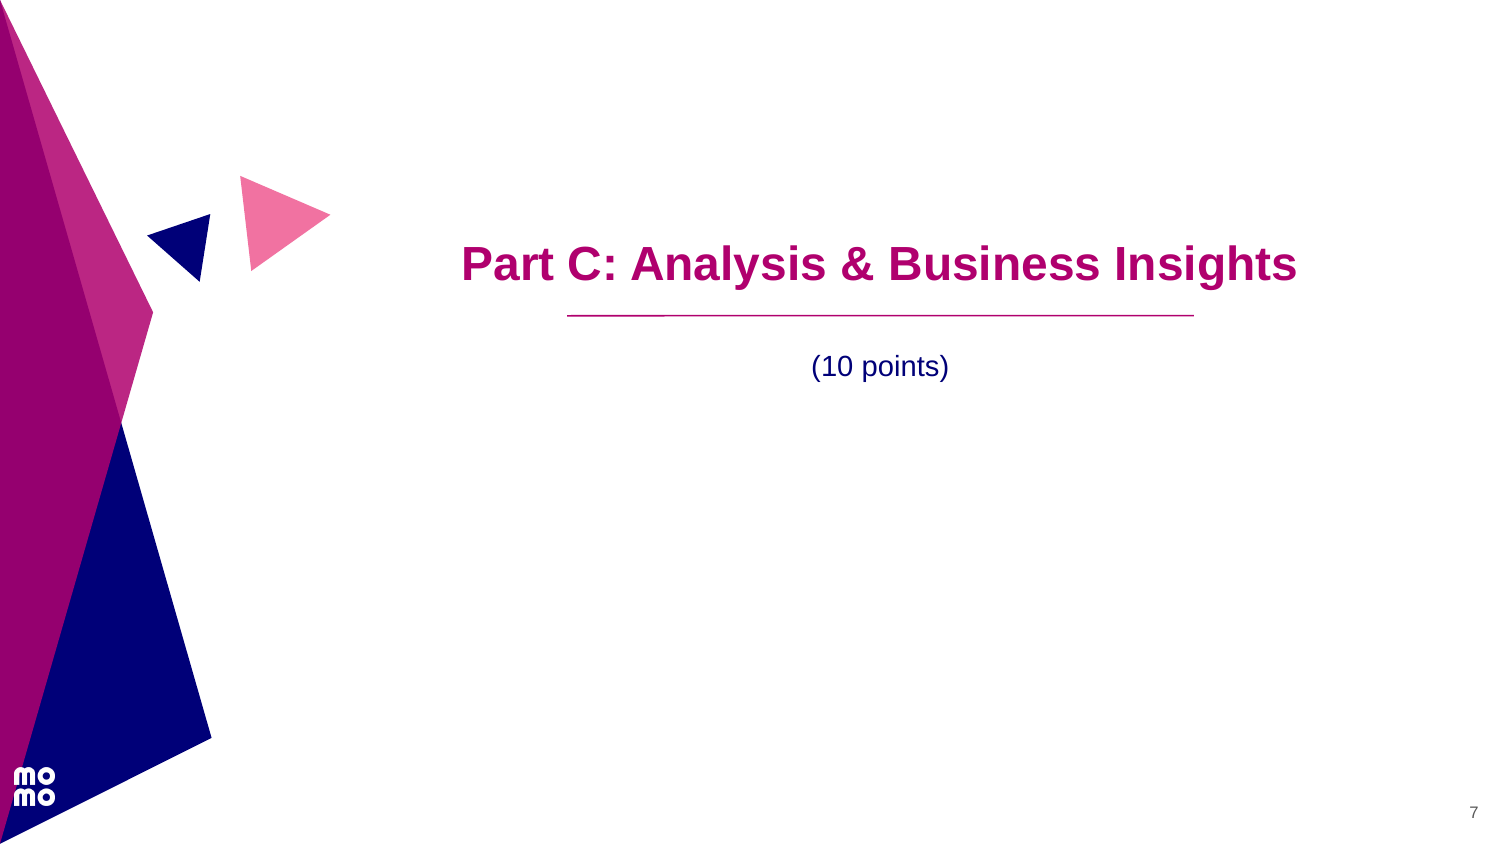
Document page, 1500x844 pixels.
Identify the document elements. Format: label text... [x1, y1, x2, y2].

title Part C: Analysis & Business Insights [428, 112, 1333, 305]
list (10 points) [567, 327, 1194, 679]
slide_number 7 [1403, 779, 1494, 844]
picture [14, 767, 55, 806]
